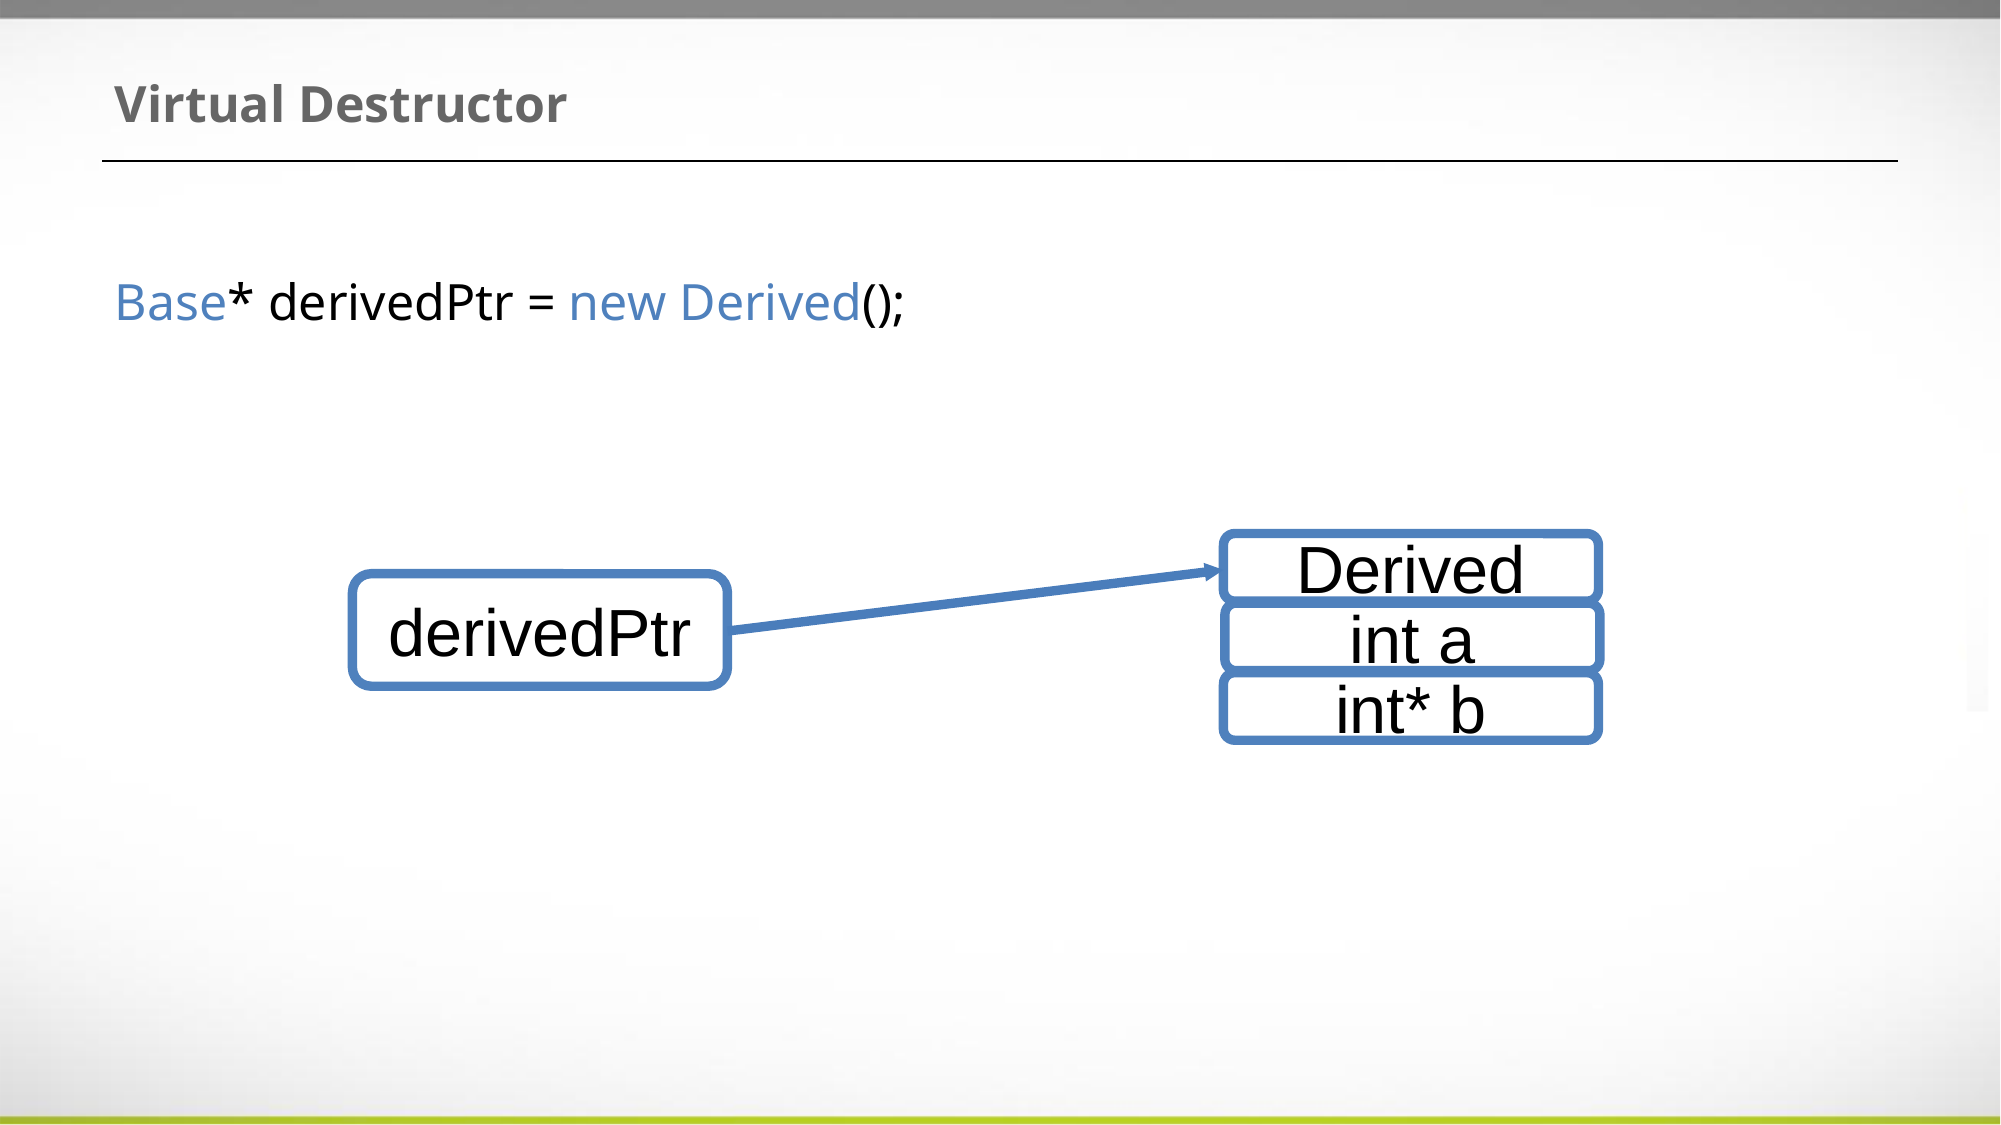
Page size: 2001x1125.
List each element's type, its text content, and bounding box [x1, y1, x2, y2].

text_box int* b [1223, 672, 1599, 741]
text_box derivedPtr [352, 573, 728, 687]
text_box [727, 569, 1224, 632]
text_box int a [1224, 603, 1600, 671]
list Base* derivedPtr = new Derived(); [99, 262, 1900, 1005]
picture [0, 0, 2001, 1125]
title Virtual Destructor [99, 45, 1900, 161]
text_box Derived [1223, 533, 1599, 602]
